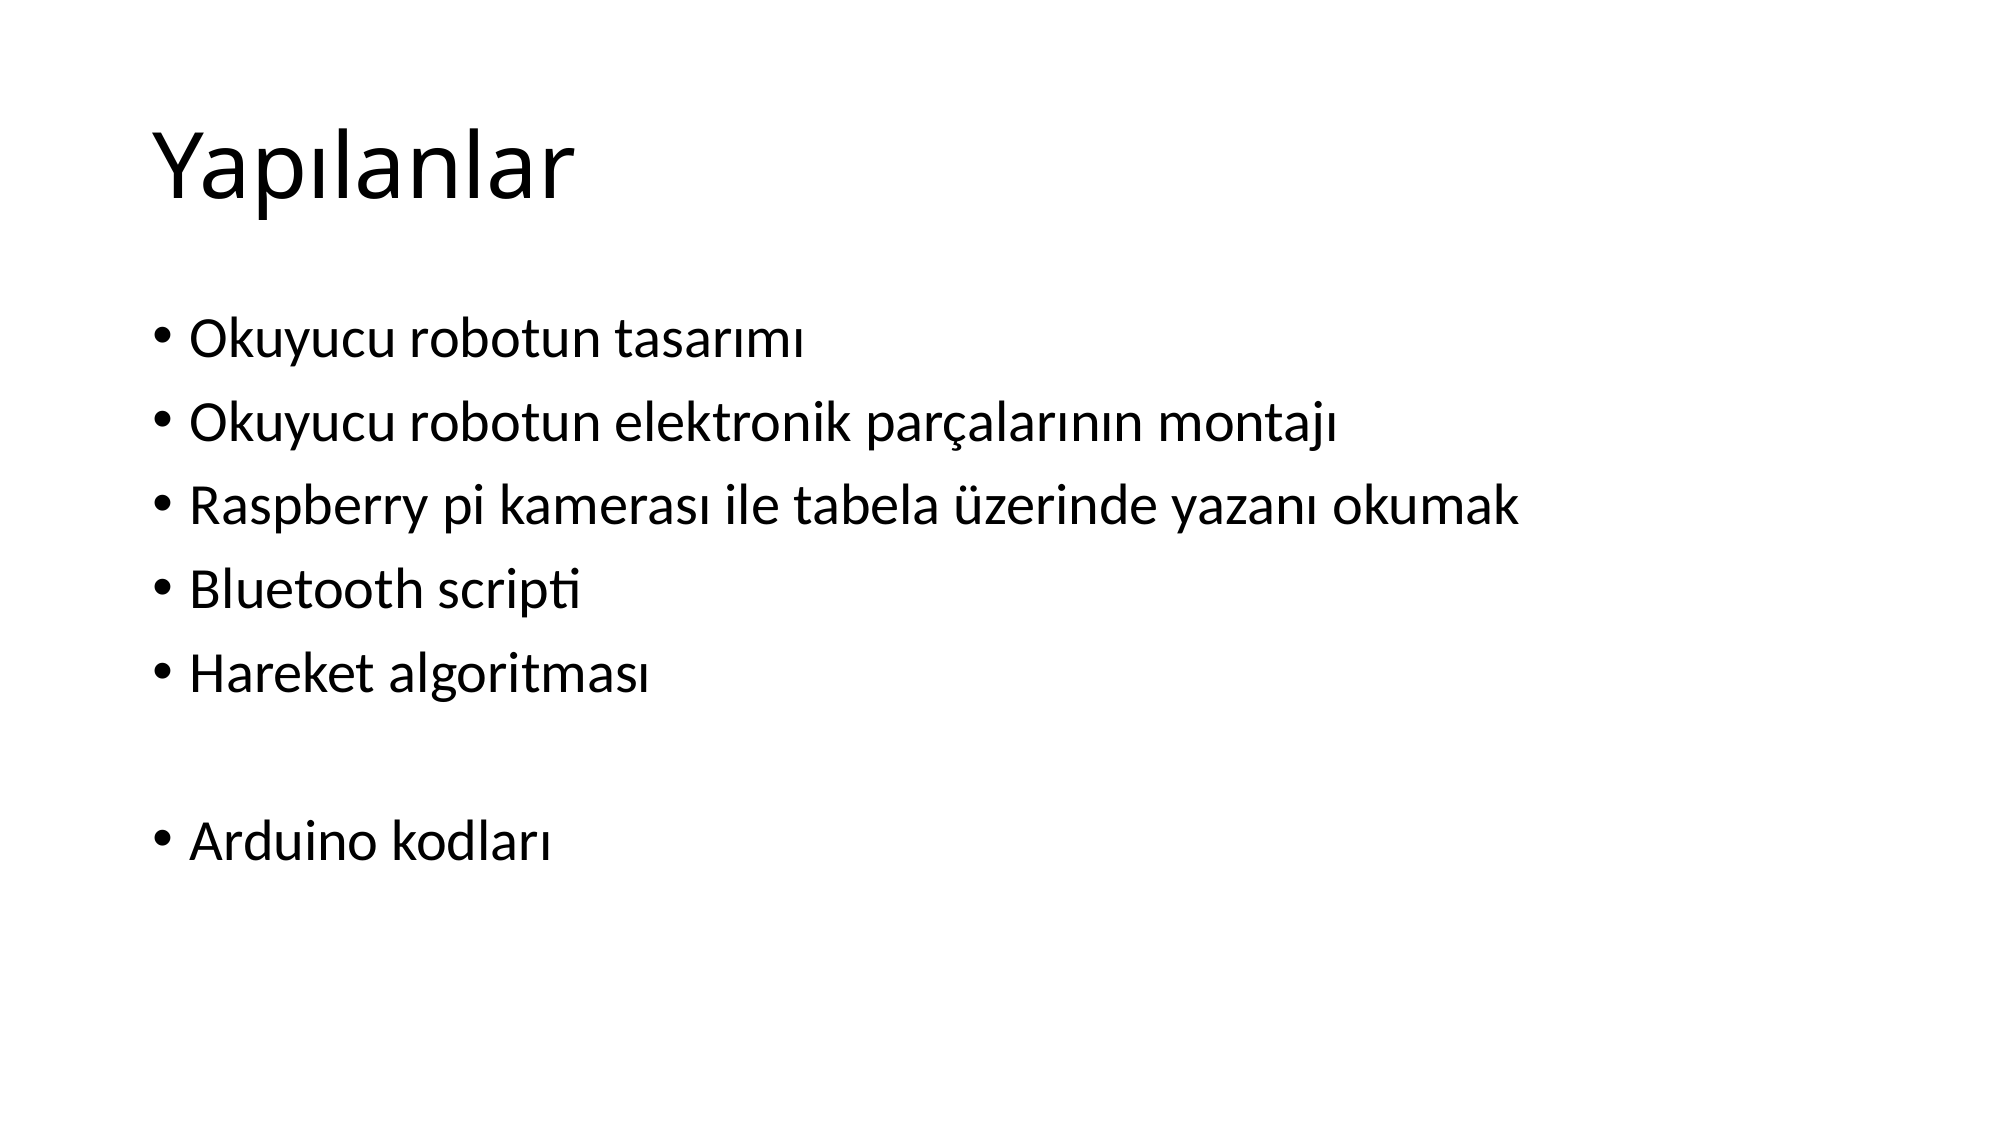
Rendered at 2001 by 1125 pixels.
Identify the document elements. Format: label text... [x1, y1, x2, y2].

title Yapılanlar [137, 59, 1863, 278]
list Okuyucu robotun tasarımı Okuyucu robotun elektronik parçalarının montajı Raspberry pi kamerası ile tabela üzerinde yazanı okumak Bluetooth scripti Hareket algoritması Arduino kodları [137, 299, 1863, 1014]
